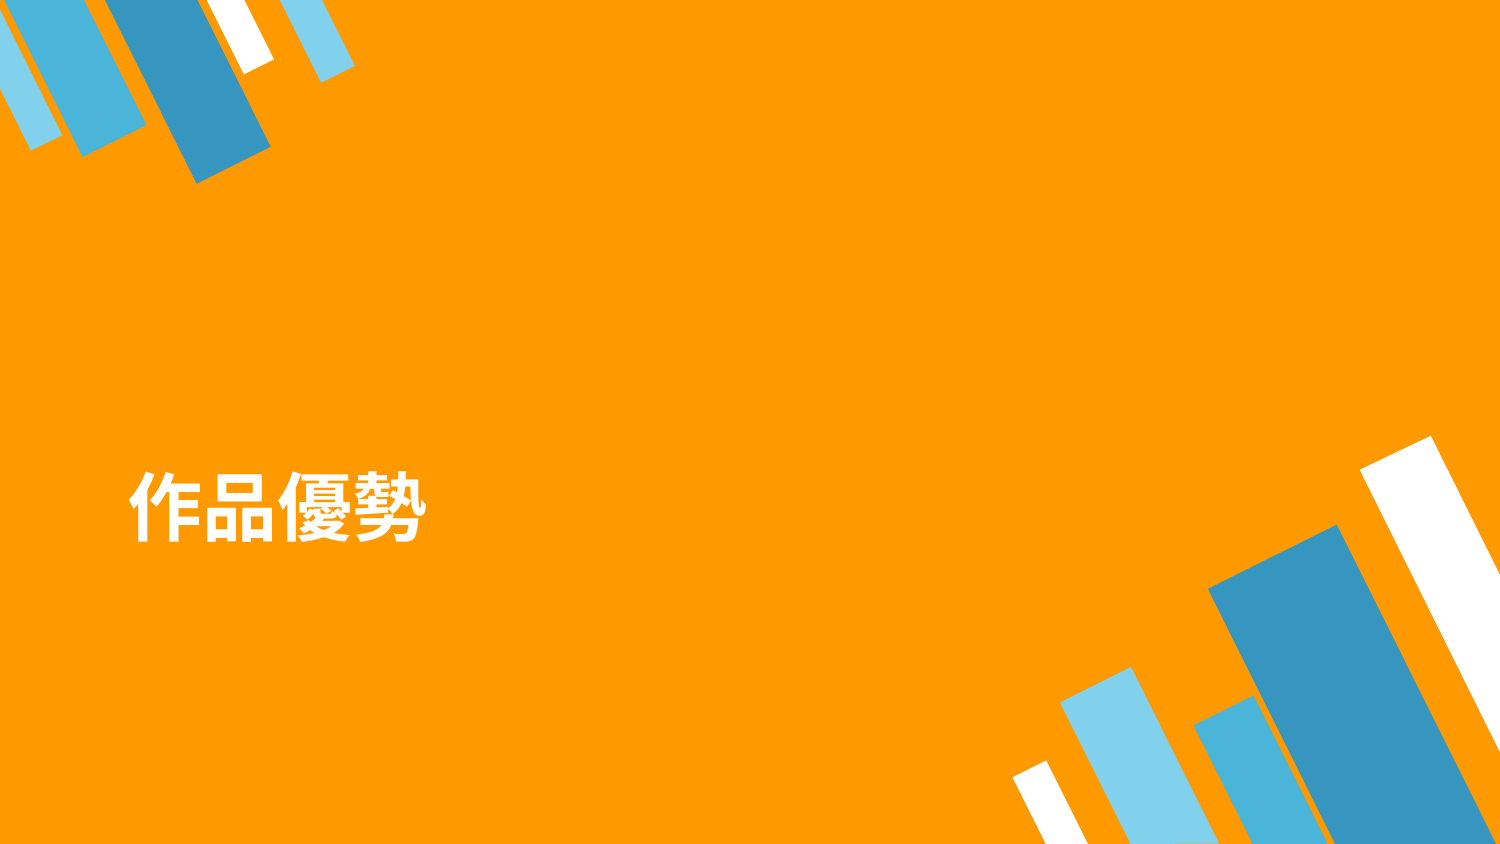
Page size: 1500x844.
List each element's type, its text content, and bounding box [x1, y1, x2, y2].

title 作品優勢 [112, 375, 945, 566]
